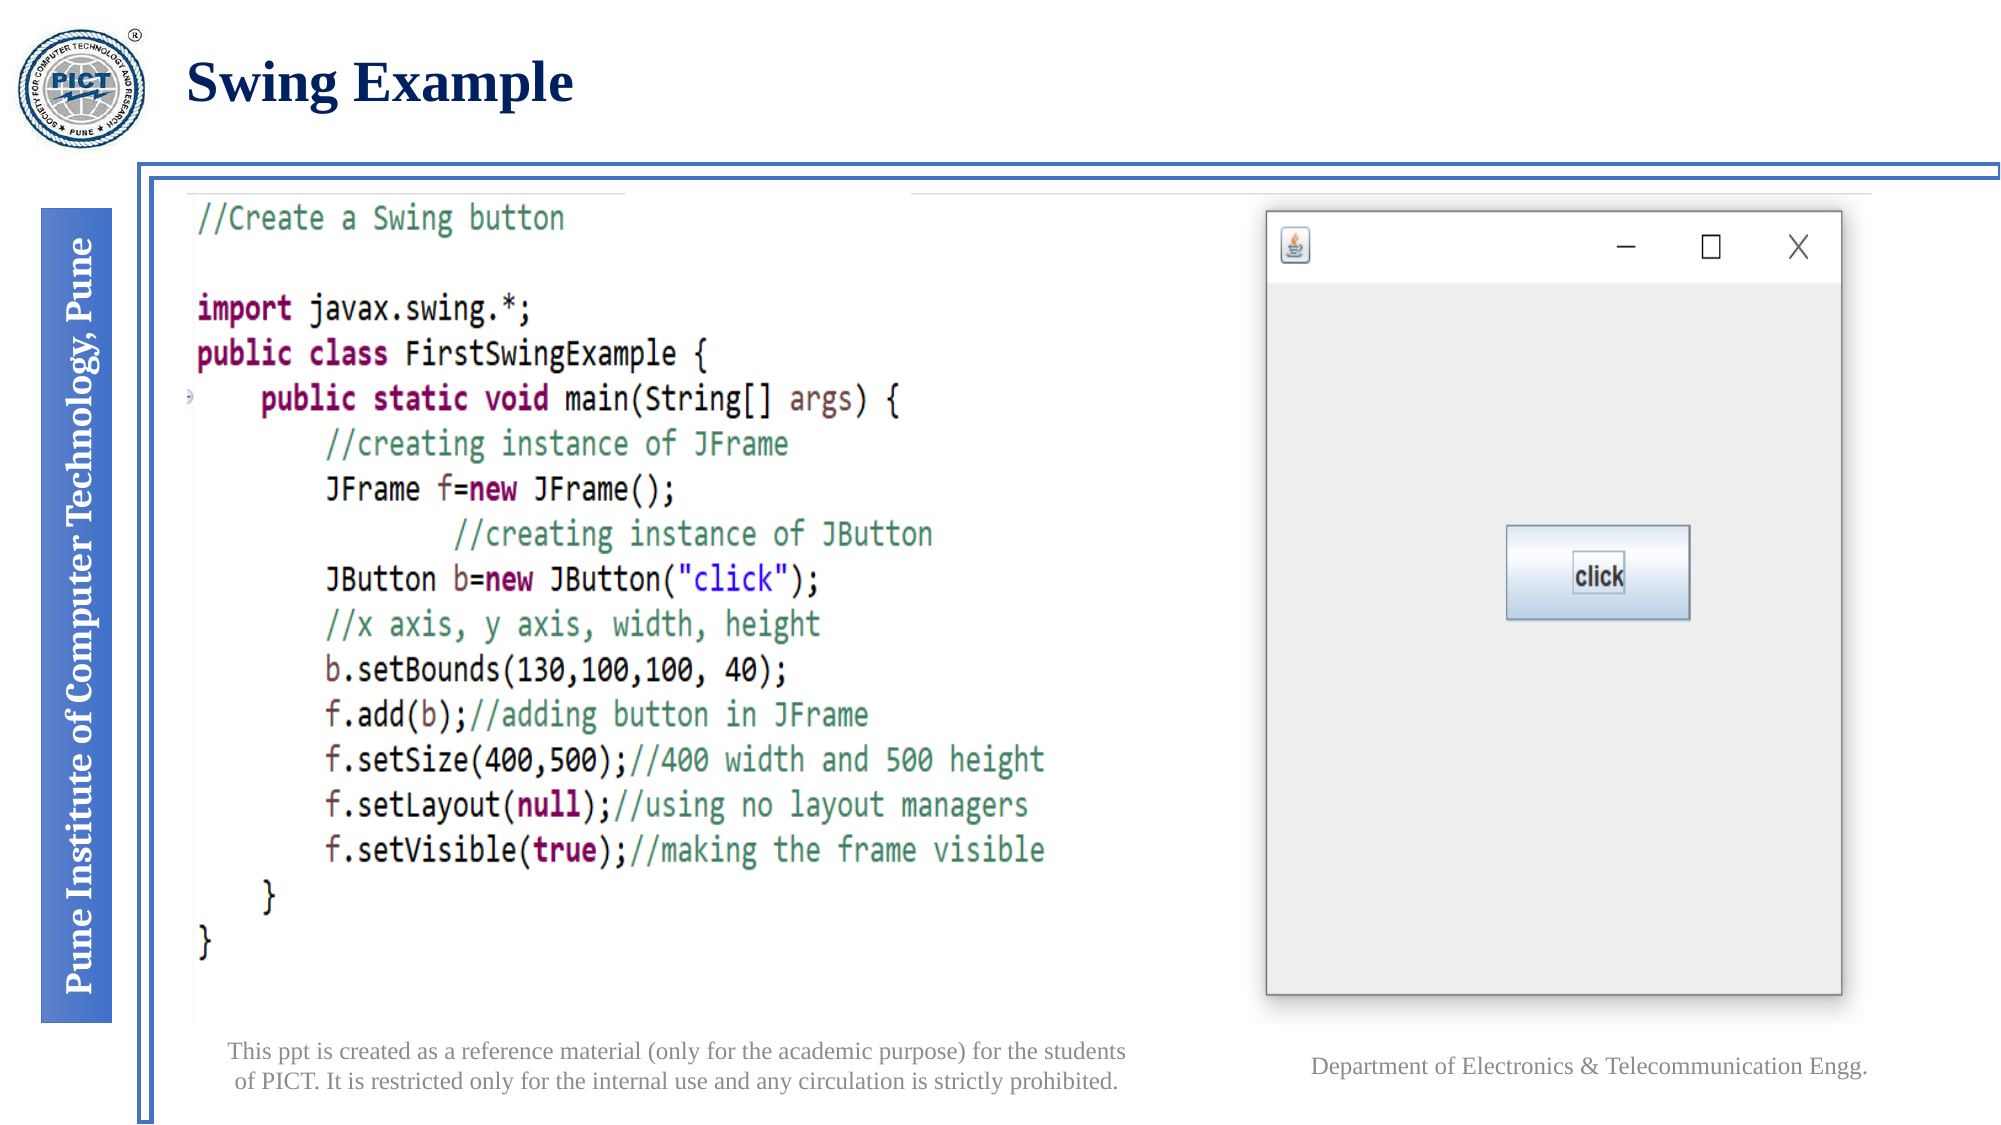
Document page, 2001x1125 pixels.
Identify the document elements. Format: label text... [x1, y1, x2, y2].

title Swing Example [171, 35, 1857, 129]
picture [9, 11, 161, 163]
picture [187, 193, 1872, 1025]
footer Department of Electronics & Telecommunication Engg. [1215, 1037, 1971, 1092]
